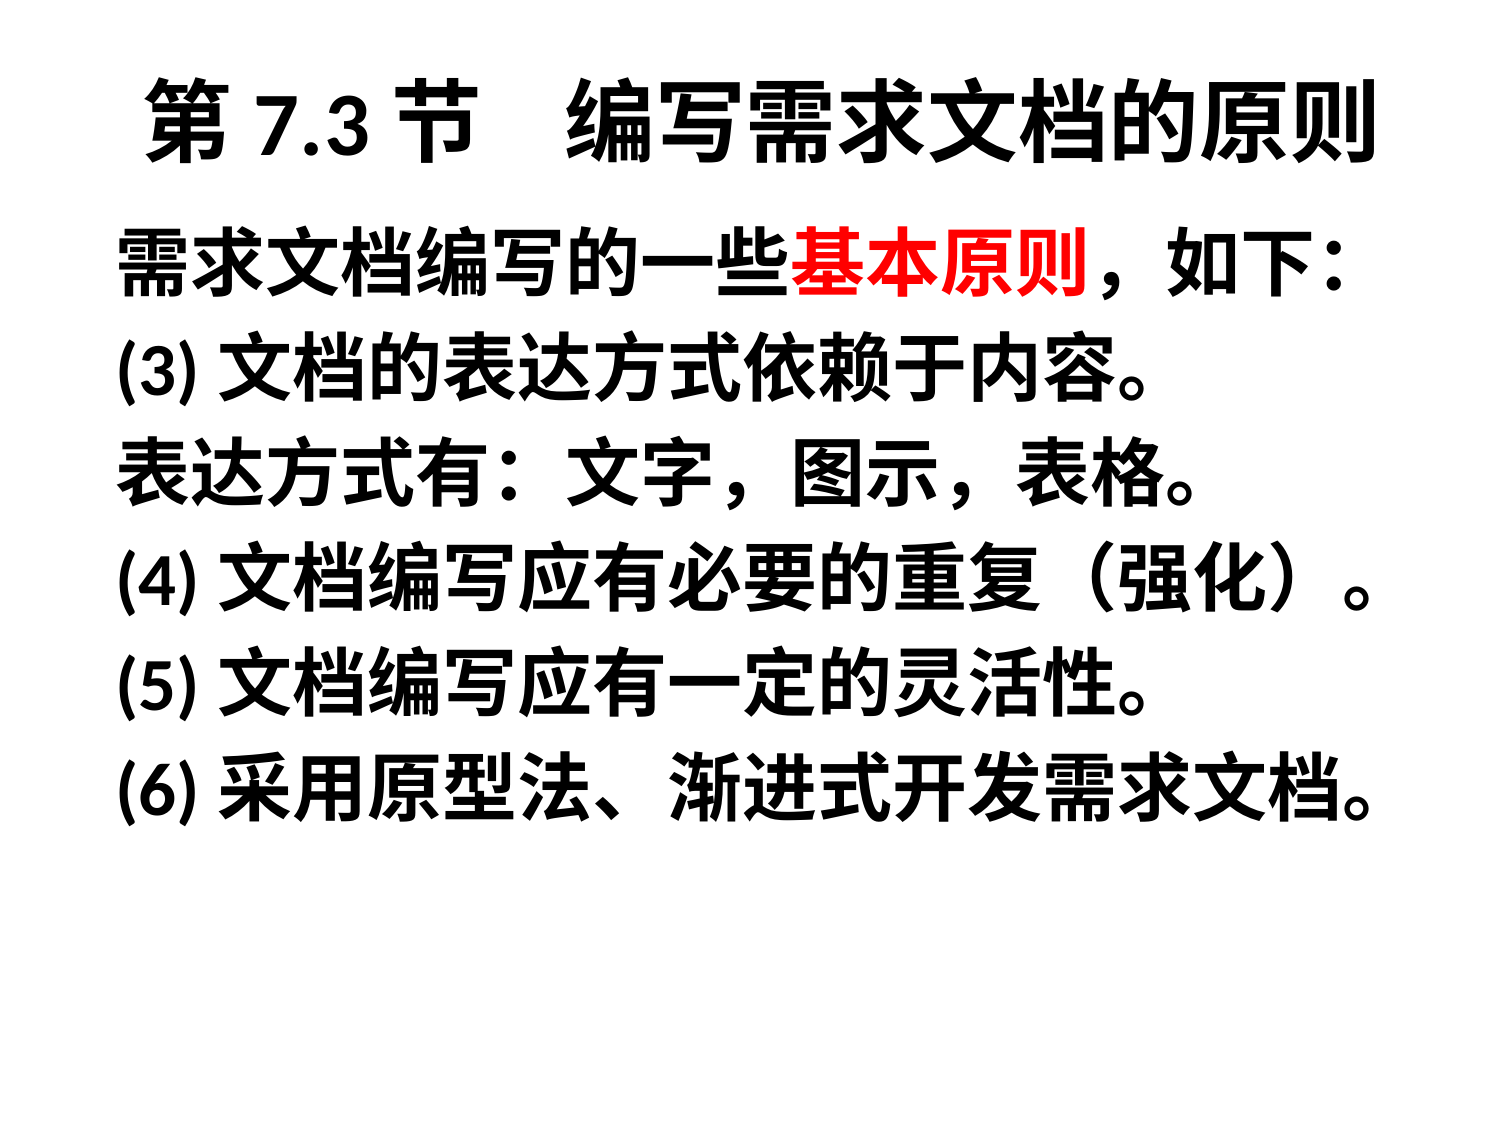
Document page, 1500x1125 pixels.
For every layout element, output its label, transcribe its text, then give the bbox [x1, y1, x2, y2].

title 第7.3节 编写需求文档的原则 [123, 42, 1399, 197]
subtitle 需求文档编写的一些基本原则，如下： (3)文档的表达方式依赖于内容。 表达方式有：文字，图示，表格。 (4)文档编写应有必要的重复（强化）。 (5)文档编写应有一定的灵活性。 (6)采用原型法、渐进式开发需求文档。 [100, 208, 1400, 1024]
